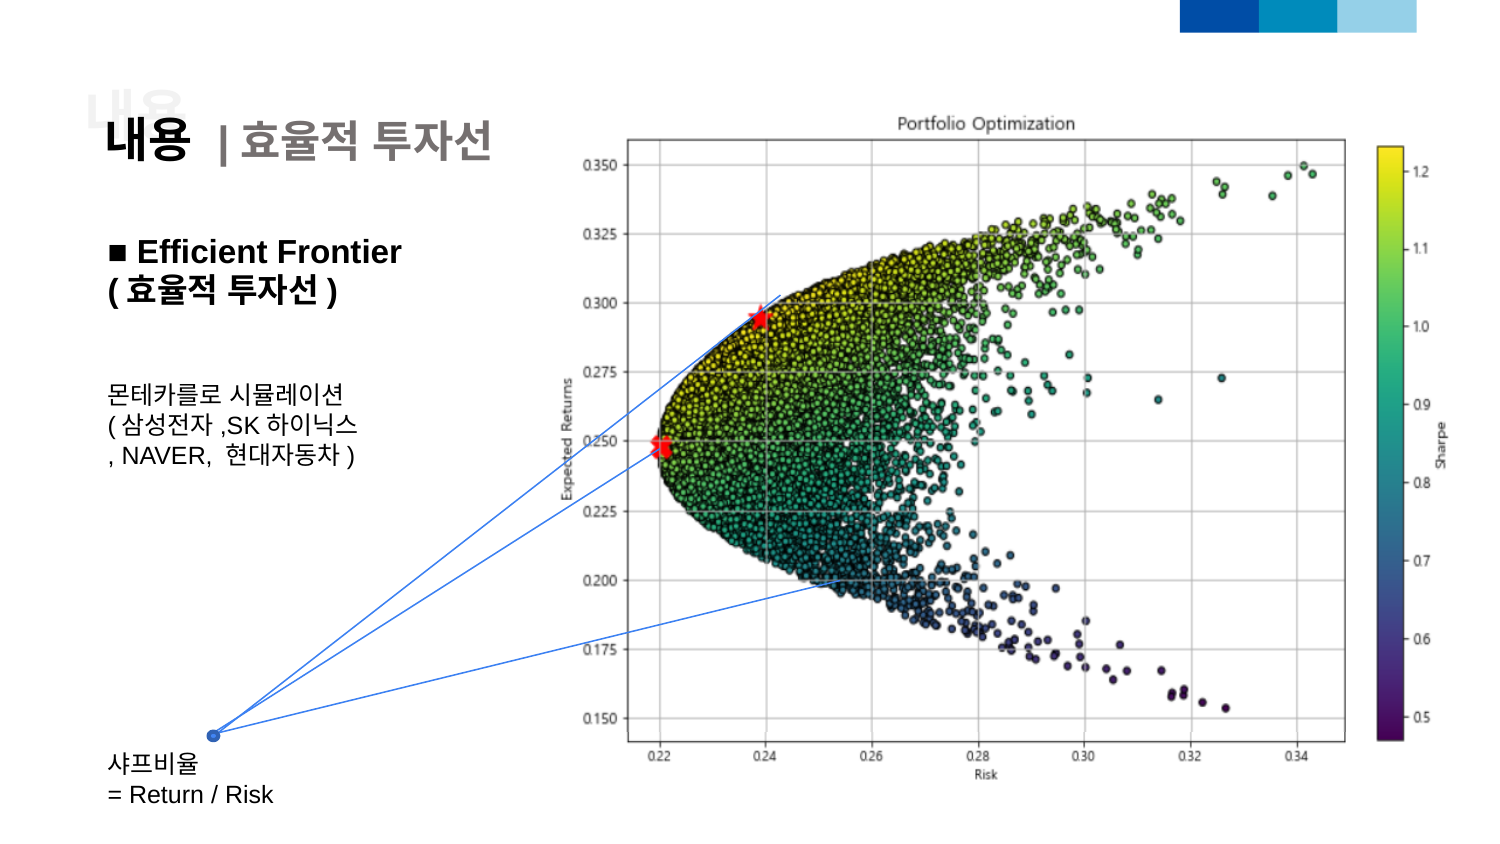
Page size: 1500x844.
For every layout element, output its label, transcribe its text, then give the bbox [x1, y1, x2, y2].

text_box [1179, 0, 1417, 33]
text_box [554, 100, 1475, 783]
text_box 내용 [73, 82, 771, 205]
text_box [208, 580, 841, 736]
subtitle 내용 |효율적 투자선 [92, 110, 549, 222]
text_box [208, 294, 781, 578]
text_box ■ Efficient Frontier (효율적 투자선) 몬테카를로 시뮬레이션 (삼성전자,SK하이닉스 , NAVER, 현대자동차) 샤프비율 = Return / Risk [92, 222, 875, 817]
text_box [209, 448, 660, 578]
